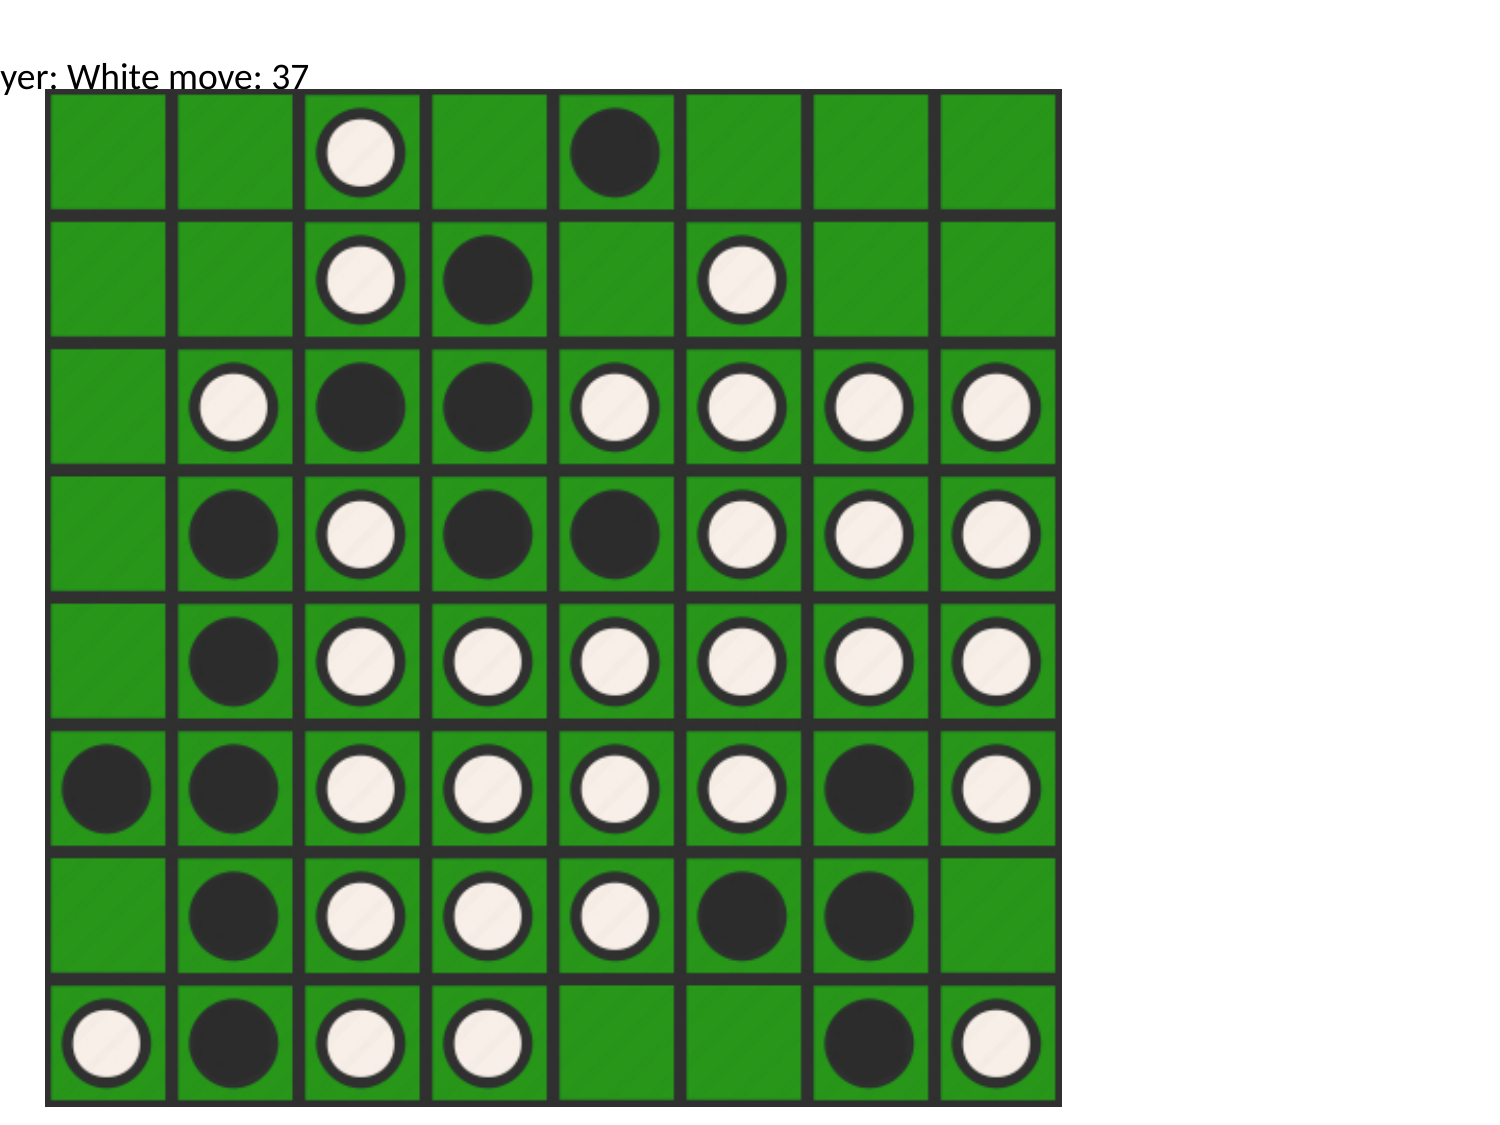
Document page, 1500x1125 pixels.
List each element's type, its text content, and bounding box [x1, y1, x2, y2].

text_box turn: 42 player: White move: 37 [0, 44, 325, 105]
picture [44, 89, 1062, 1107]
